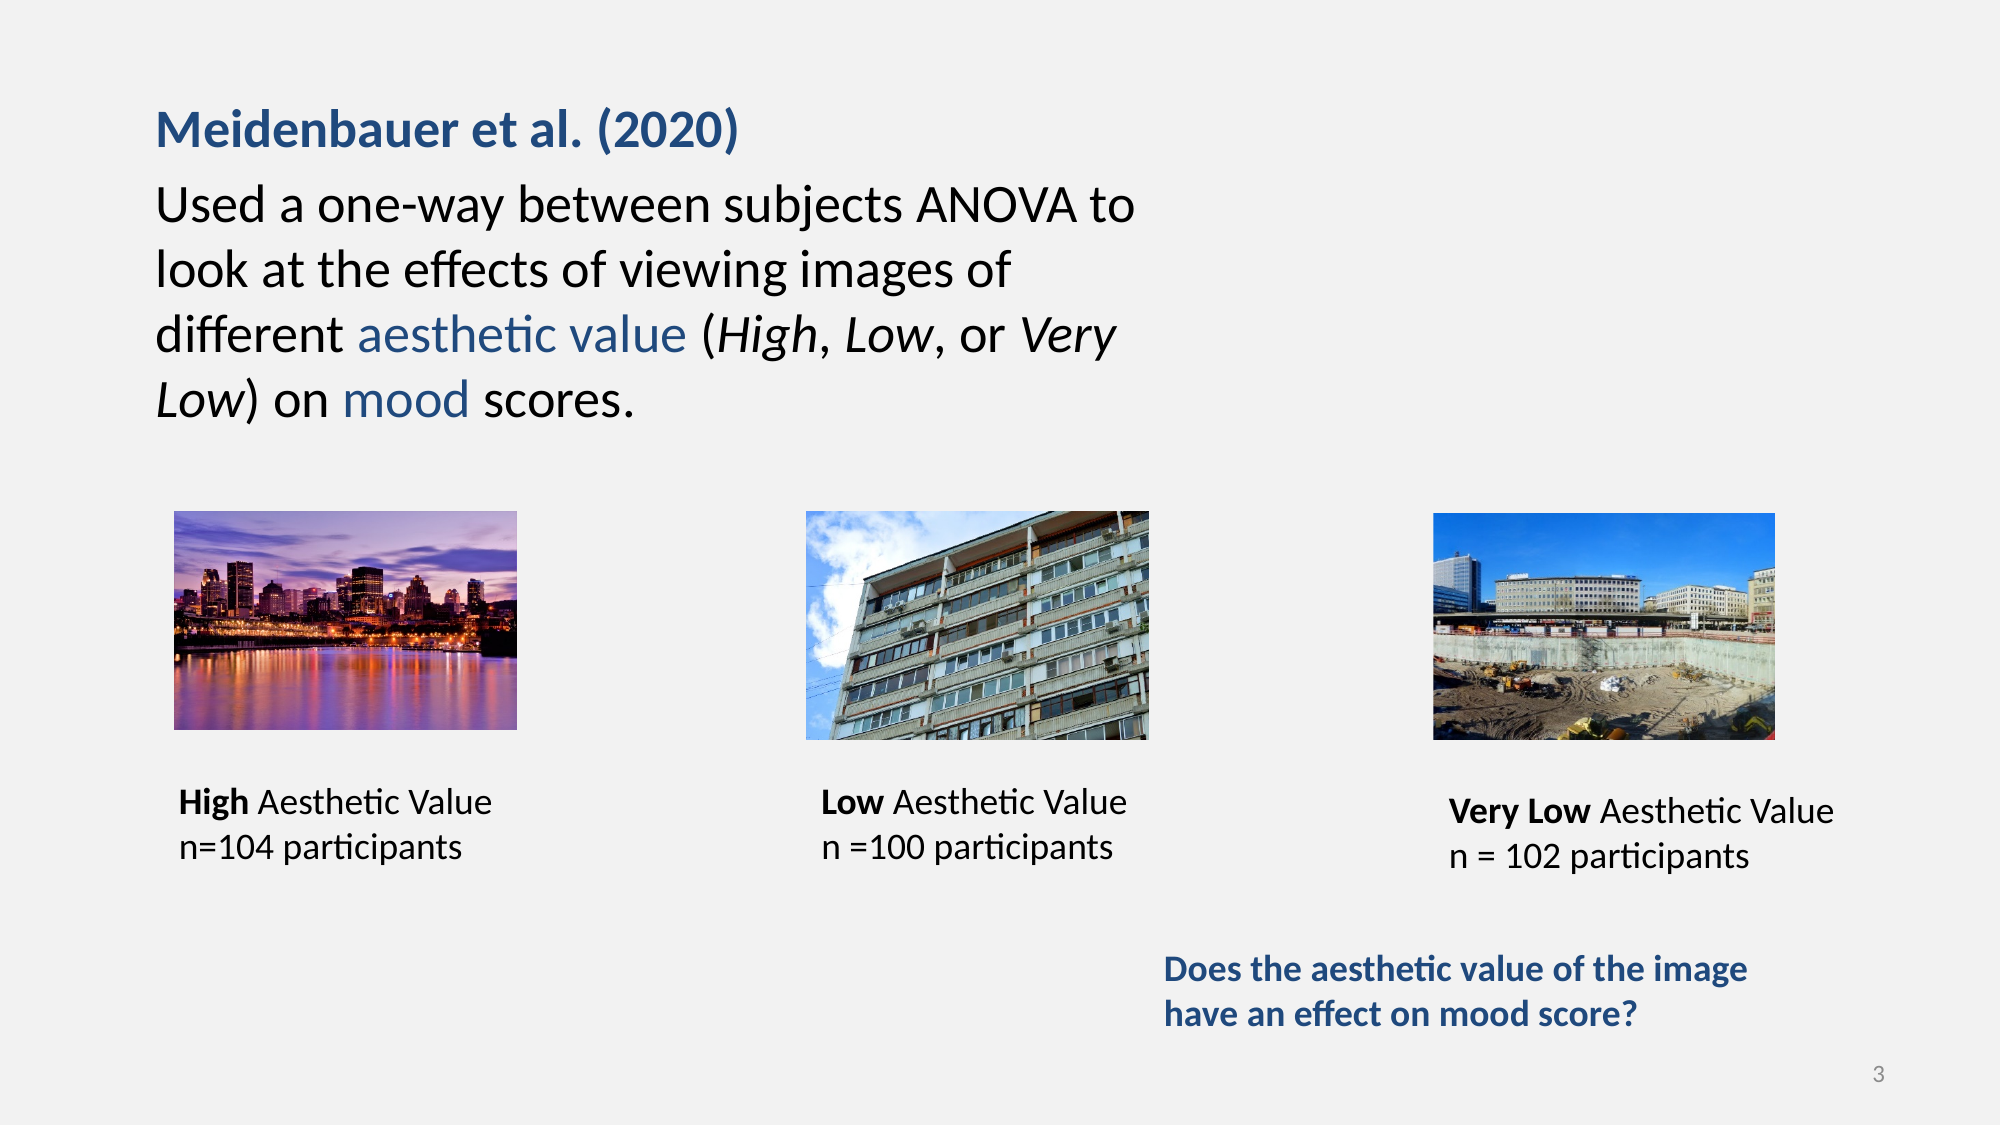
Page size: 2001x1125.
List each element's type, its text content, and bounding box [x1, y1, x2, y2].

slide_number 3 [1433, 1042, 1900, 1103]
text_box Low Aesthetic Value n =100 participants [806, 769, 1149, 874]
text_box Very Low Aesthetic Value n = 102 participants [1434, 778, 1850, 884]
text_box High Aesthetic Value n=104 participants [163, 769, 508, 874]
list Meidenbauer et al. (2020) Used a one-way between subjects ANOVA to look at the effects of viewing images of different aesthetic value (High, Low, or Very Low) on mood scores. [140, 85, 1225, 486]
picture [1433, 512, 1776, 740]
picture [806, 511, 1149, 740]
picture [174, 511, 517, 731]
text_box Does the aesthetic value of the image have an effect on mood score? [1074, 936, 1793, 1042]
